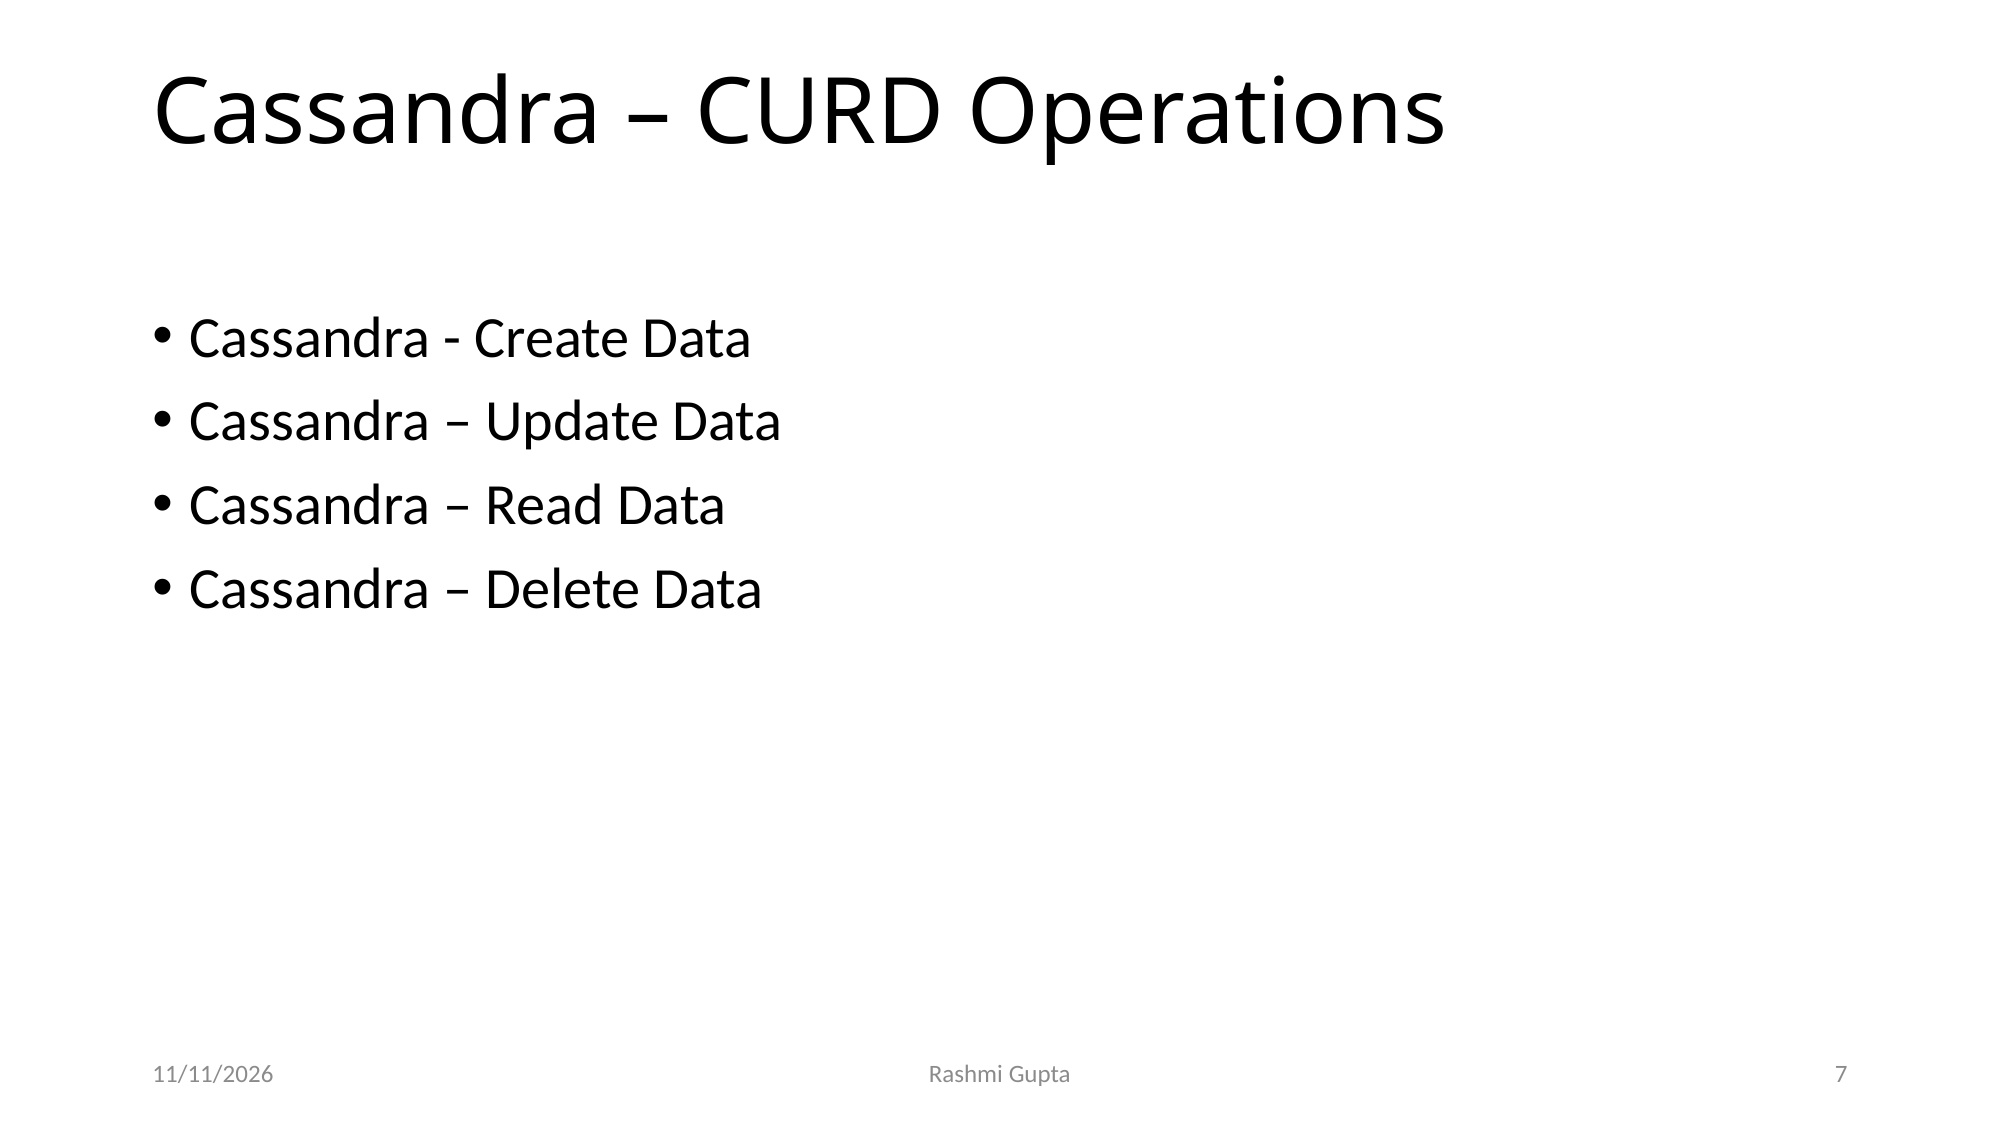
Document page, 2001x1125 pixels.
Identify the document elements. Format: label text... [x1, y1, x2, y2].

list Cassandra - Create Data Cassandra – Update Data Cassandra – Read Data Cassandra – Delete Data [137, 299, 1863, 1014]
title Cassandra – CURD Operations [137, 59, 1863, 278]
slide_number 7 [1412, 1042, 1863, 1103]
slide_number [137, 1042, 588, 1103]
footer Rashmi Gupta [662, 1042, 1338, 1103]
